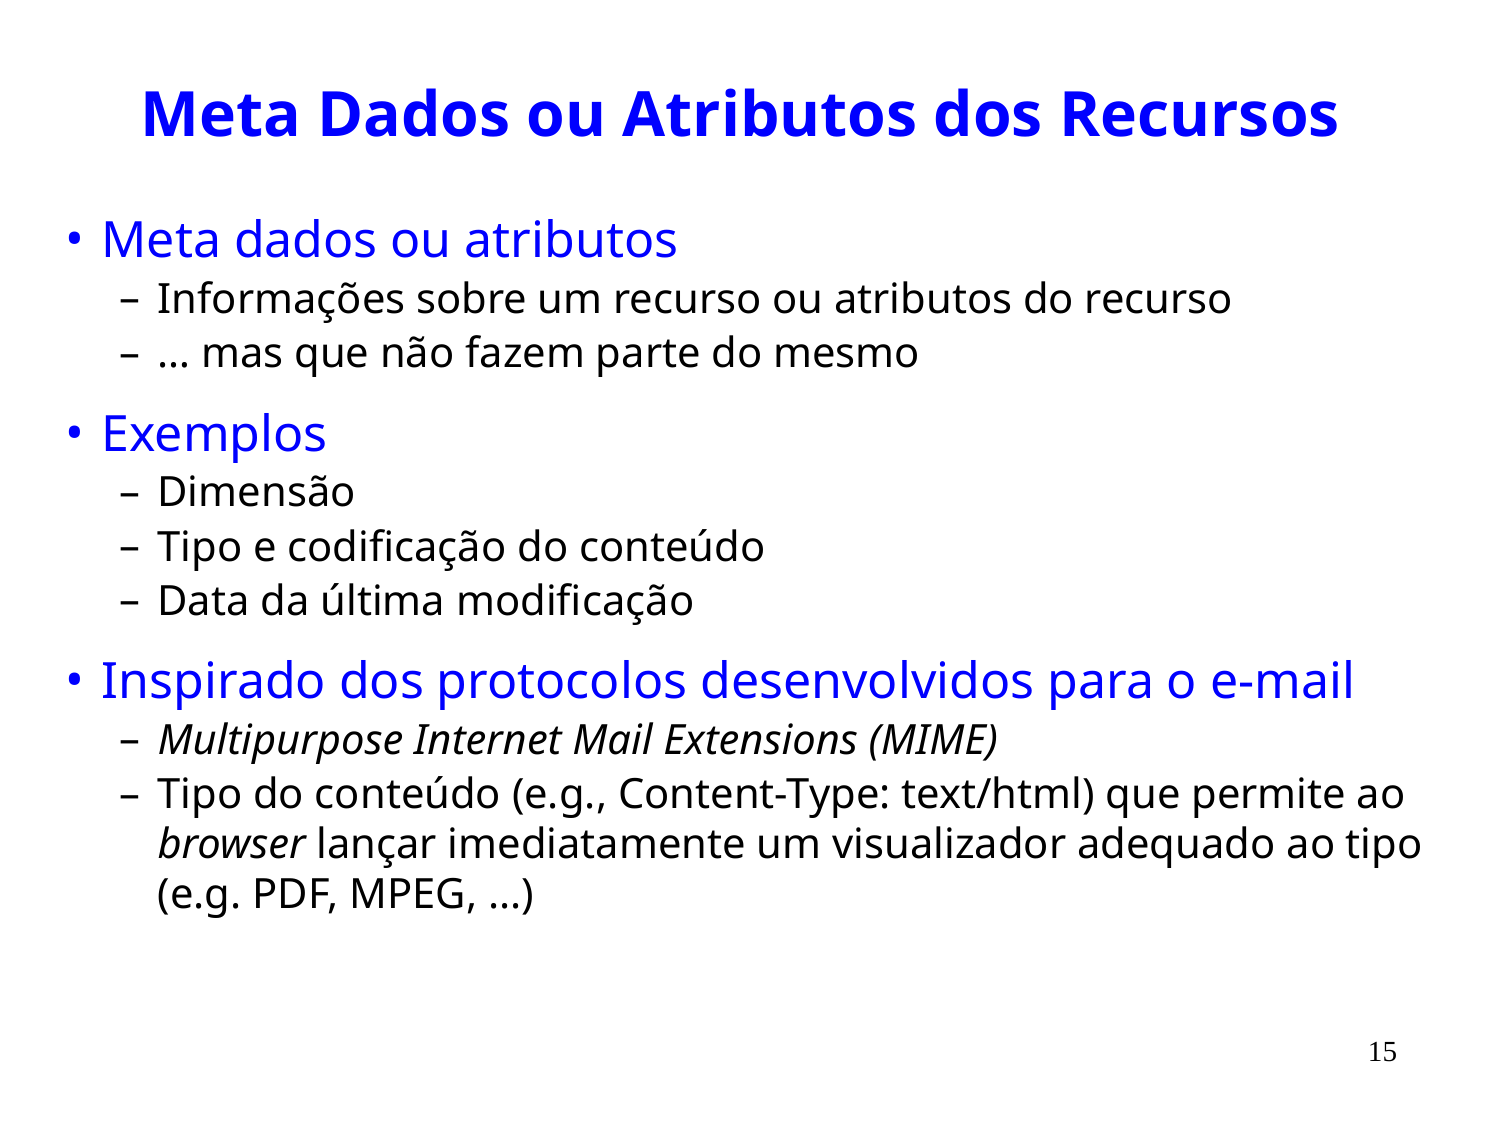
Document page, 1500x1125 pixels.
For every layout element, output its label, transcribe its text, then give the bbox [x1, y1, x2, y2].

list Meta dados ou atributos Informações sobre um recurso ou atributos do recurso … mas que não fazem parte do mesmo Exemplos Dimensão Tipo e codificação do conteúdo Data da última modificação Inspirado dos protocolos desenvolvidos para o e-mail Multipurpose Internet Mail Extensions (MIME) Tipo do conteúdo (e.g., Content-Type: text/html) que permite ao browser lançar imediatamente um visualizador adequado ao tipo (e.g. PDF, MPEG, ...) [50, 200, 1463, 1083]
slide_number 15 [1262, 1025, 1413, 1088]
title Meta Dados ou Atributos dos Recursos [53, 54, 1429, 168]
